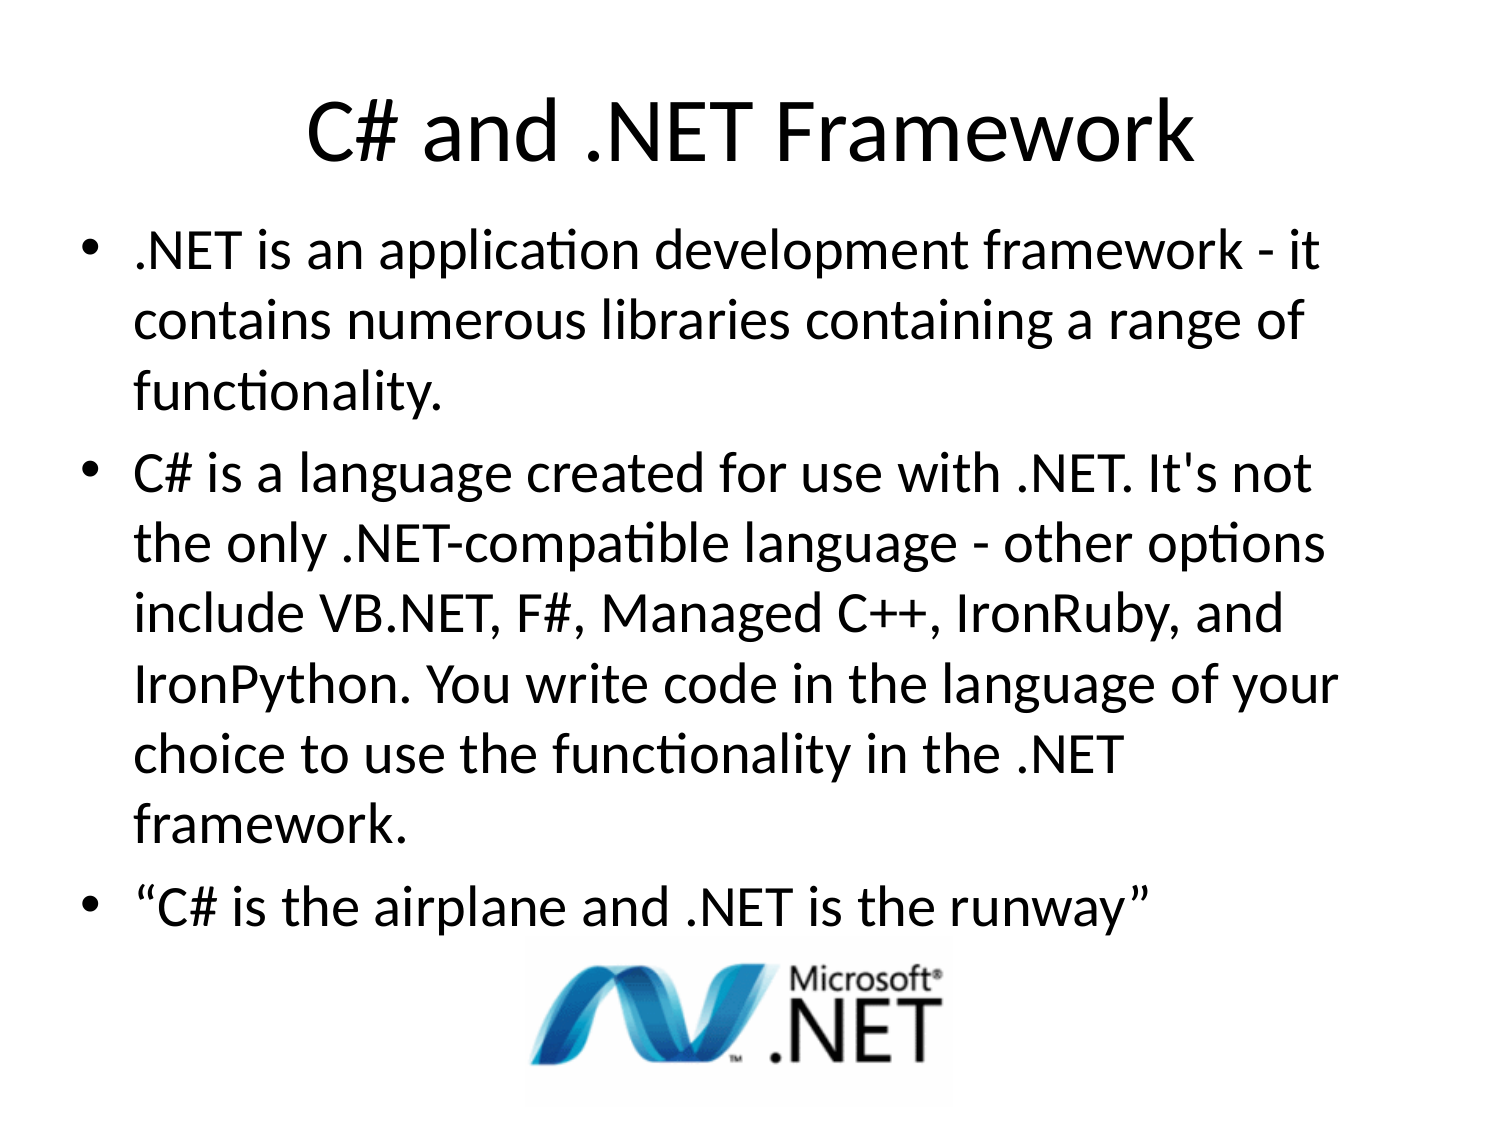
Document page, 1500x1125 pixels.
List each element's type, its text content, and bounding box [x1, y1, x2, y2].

title C# and .NET Framework [76, 30, 1427, 219]
picture [525, 936, 953, 1108]
list .NET is an application development framework - it contains numerous libraries containing a range of functionality. C# is a language created for use with .NET. It's not the only .NET-compatible language - other options include VB.NET, F#, Managed C++, IronRuby, and IronPython. You write code in the language of your choice to use the functionality in the .NET framework. “C# is the airplane and .NET is the runway” [64, 202, 1415, 946]
